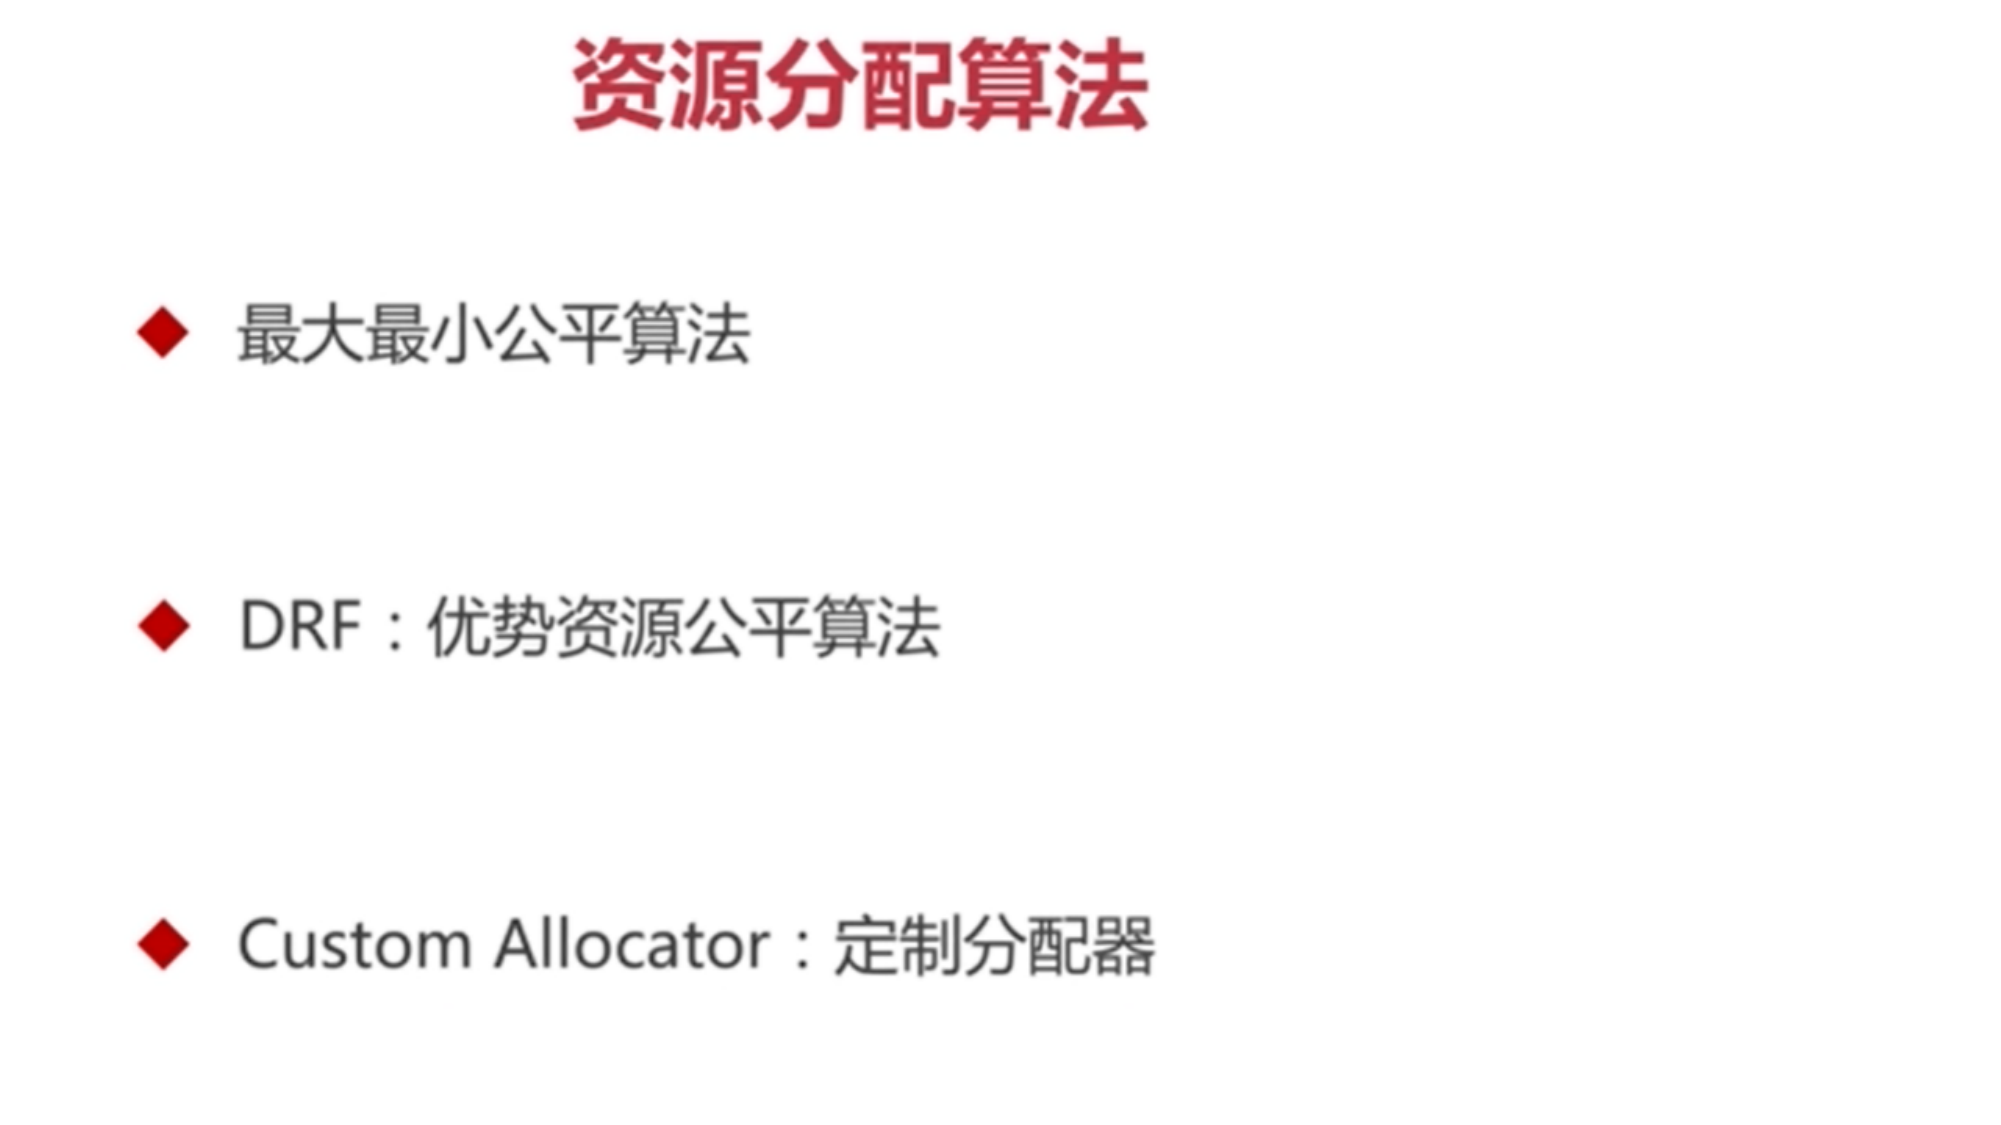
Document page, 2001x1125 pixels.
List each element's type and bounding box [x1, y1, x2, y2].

picture [0, 0, 1432, 1043]
